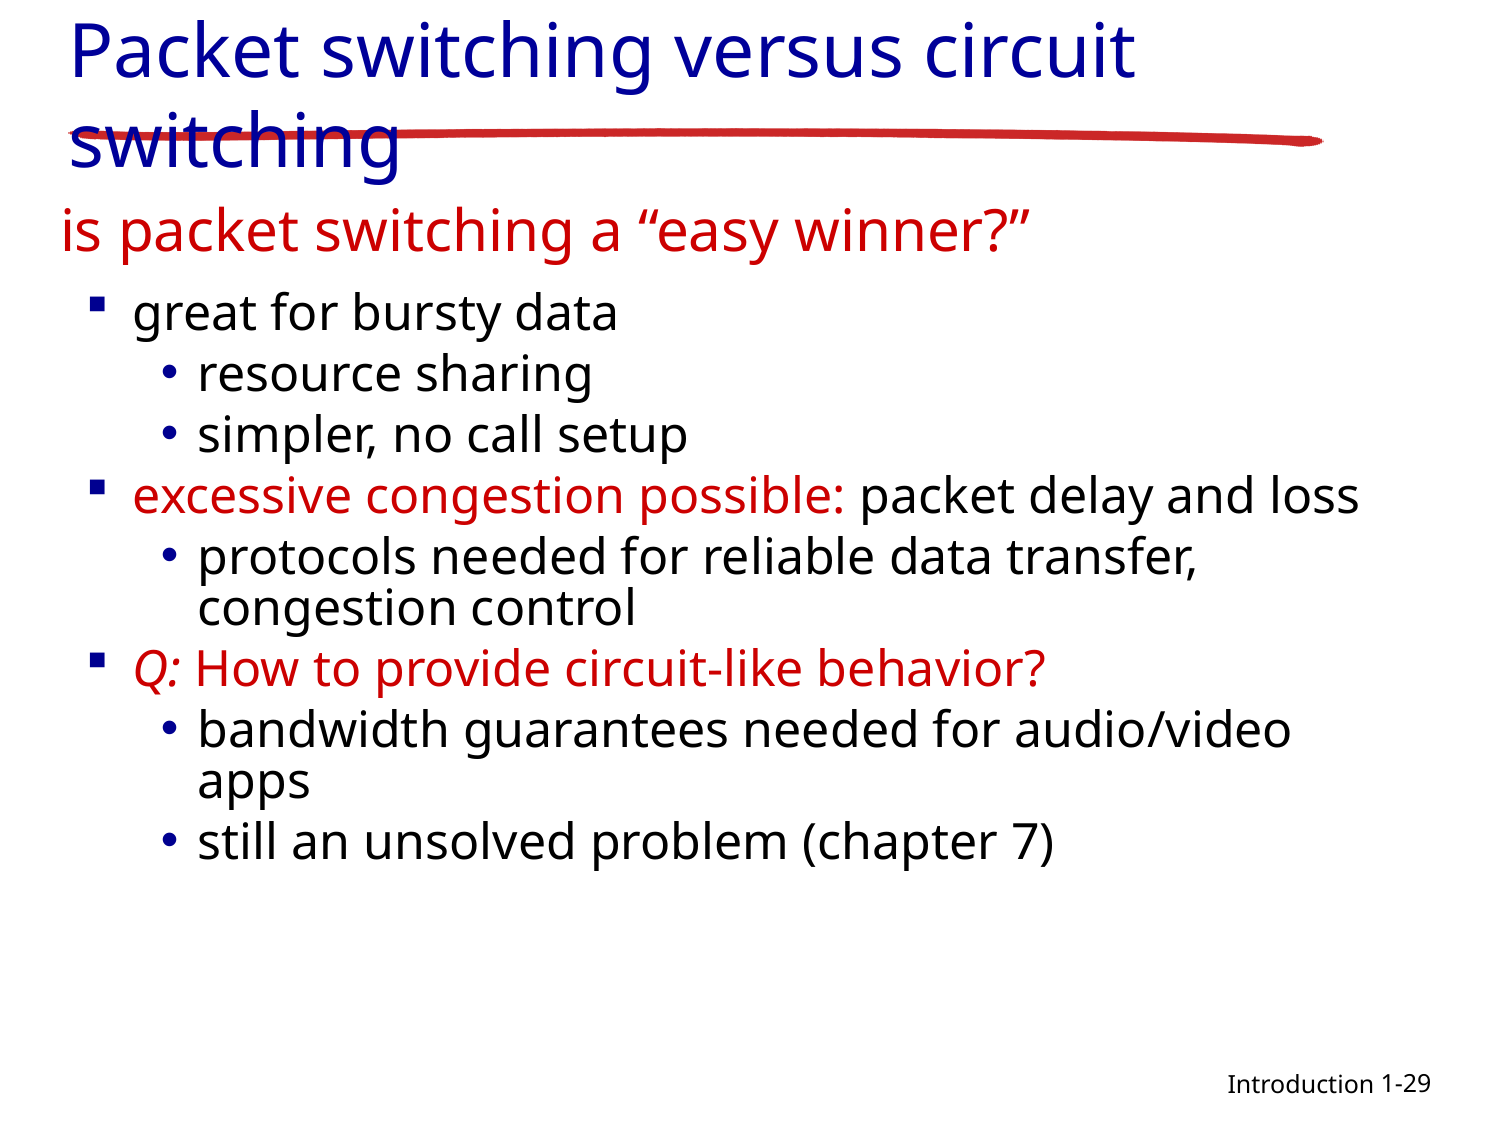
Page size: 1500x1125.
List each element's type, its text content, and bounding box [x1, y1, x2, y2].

text_box Packet switching versus circuit switching [53, 29, 1477, 156]
footer Introduction [914, 1060, 1391, 1109]
list great for bursty data resource sharing simpler, no call setup excessive congestion possible: packet delay and loss protocols needed for reliable data transfer, congestion control Q: How to provide circuit-like behavior? bandwidth guarantees needed for audio/video apps still an unsolved problem (chapter 7) [70, 282, 1416, 1046]
slide_number 1-29 [1365, 1059, 1477, 1106]
picture [62, 123, 1338, 153]
list is packet switching a “easy winner?” [44, 196, 1296, 297]
